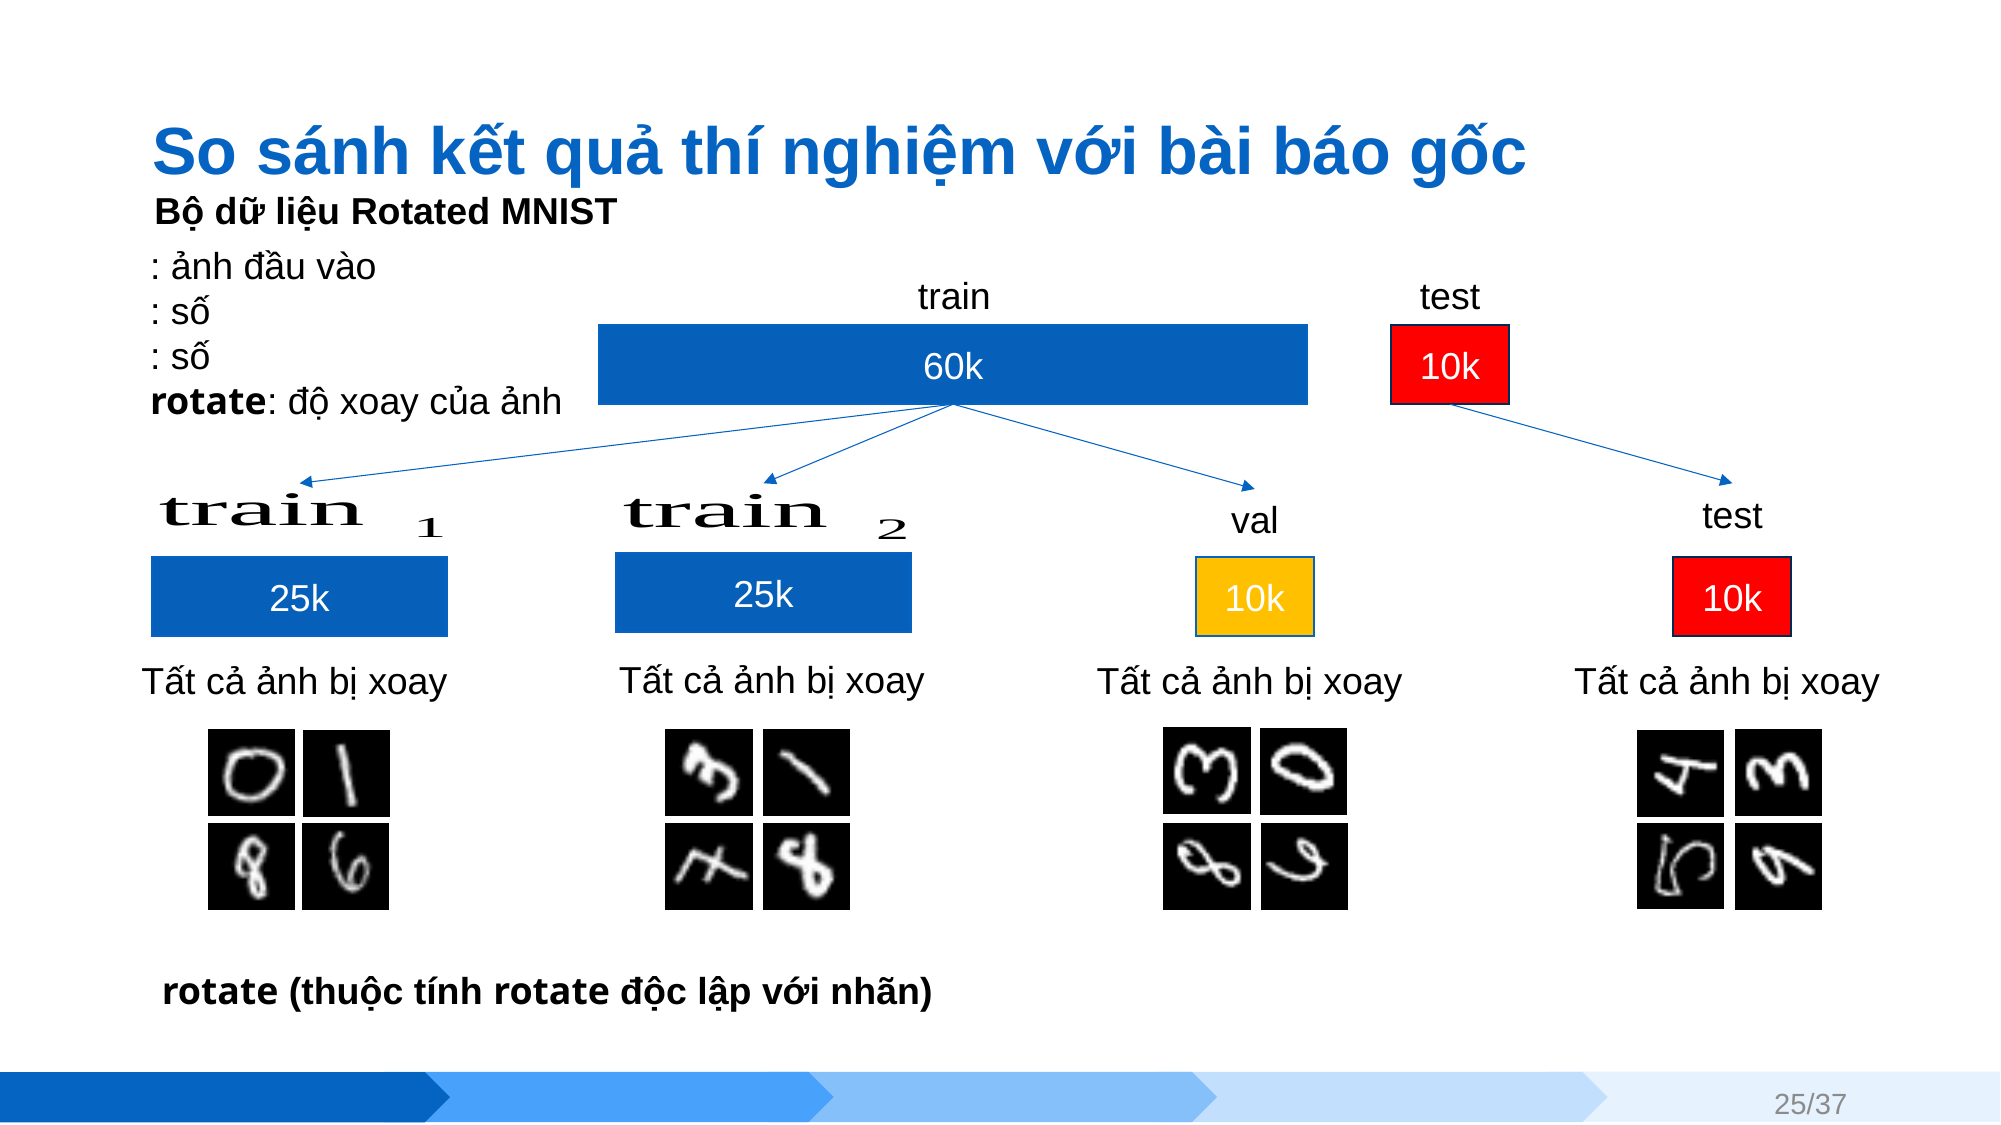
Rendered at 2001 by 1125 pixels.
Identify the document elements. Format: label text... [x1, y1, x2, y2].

picture [665, 823, 753, 910]
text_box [299, 404, 953, 484]
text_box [1450, 404, 1733, 484]
text_box val [1195, 488, 1314, 549]
picture [1637, 730, 1724, 817]
title So sánh kết quả thí nghiệm với bài báo gốc [137, 103, 1863, 204]
picture [763, 729, 850, 816]
picture [1163, 823, 1251, 910]
text_box 10k [1195, 556, 1315, 637]
picture [1260, 728, 1347, 815]
picture [1734, 729, 1822, 816]
picture [1163, 727, 1251, 814]
picture [665, 729, 753, 816]
text_box 10k [1390, 325, 1510, 405]
picture [302, 823, 389, 910]
text_box train [861, 264, 1048, 325]
text_box 60k [598, 324, 1308, 405]
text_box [953, 404, 1255, 489]
picture [207, 823, 295, 910]
text_box 10k [1672, 556, 1792, 637]
picture [1261, 823, 1348, 910]
text_box 25k [615, 552, 912, 633]
picture [207, 729, 295, 816]
text_box test [1380, 264, 1520, 325]
picture [1734, 823, 1822, 910]
picture [303, 730, 390, 817]
picture [763, 823, 850, 910]
picture [1637, 823, 1724, 909]
text_box test [1673, 483, 1792, 543]
text_box 25k [151, 556, 448, 637]
slide_number 25/37 [1412, 1072, 1863, 1125]
text_box Bộ dữ liệu Rotated MNIST [139, 179, 633, 240]
